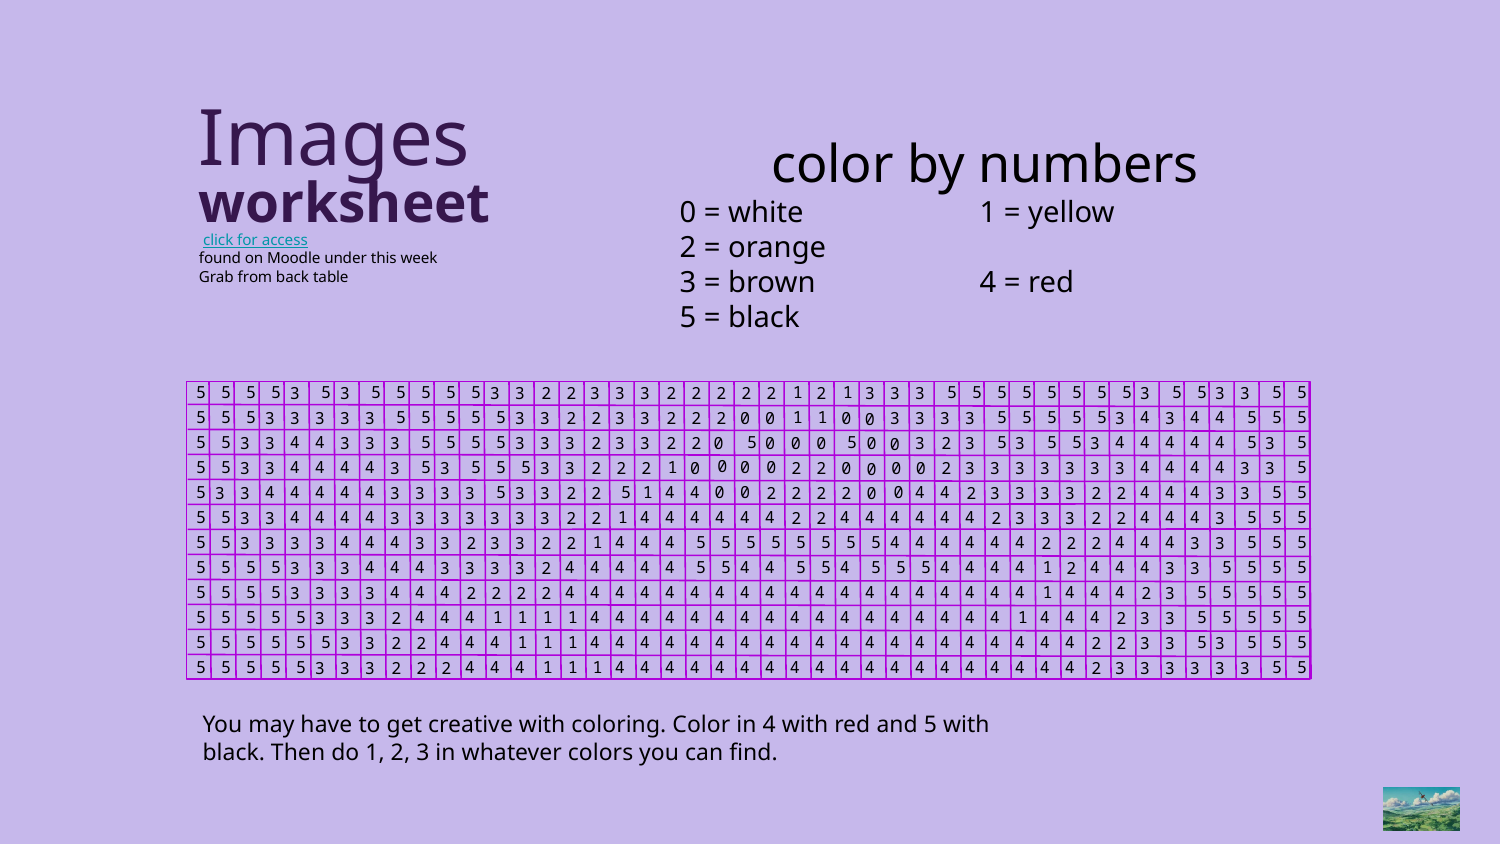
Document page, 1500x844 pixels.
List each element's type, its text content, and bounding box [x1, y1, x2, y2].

text_box 4 [366, 513, 378, 527]
text_box 4 [1187, 505, 1205, 528]
text_box 4 [366, 566, 378, 577]
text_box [1308, 381, 1312, 680]
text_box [458, 381, 462, 680]
text_box 4 [887, 636, 900, 654]
text_box 4 [391, 538, 403, 552]
text_box 5 [712, 530, 731, 554]
text_box 0 [487, 610, 507, 629]
text_box 5 [1241, 538, 1253, 552]
text_box 4 [866, 591, 875, 602]
text_box 5 [1291, 591, 1303, 602]
text_box 4 [416, 591, 428, 602]
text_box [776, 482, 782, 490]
text_box 5 [441, 416, 453, 427]
text_box 5 [1241, 641, 1253, 652]
table_cell 50 [762, 407, 768, 414]
text_box 4 [916, 615, 925, 627]
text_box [683, 381, 687, 680]
text_box 4 [841, 566, 853, 577]
text_box 3 [916, 441, 928, 452]
text_box 4 [687, 505, 700, 528]
text_box 2 [530, 380, 552, 402]
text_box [958, 381, 962, 680]
text_box 4 [416, 566, 428, 577]
text_box 3 [1190, 666, 1200, 681]
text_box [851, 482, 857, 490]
text_box 4 [1041, 641, 1050, 652]
text_box 4 [341, 491, 350, 502]
text_box 3 [266, 538, 275, 552]
text_box 0 [891, 441, 900, 452]
text_box 4 [987, 636, 1000, 654]
text_box 5 [1263, 636, 1282, 654]
text_box 3 [416, 513, 428, 527]
text_box 4 [941, 591, 950, 602]
text_box 4 [962, 610, 975, 629]
text_box 5 [1282, 380, 1312, 402]
text_box 3 [312, 530, 325, 554]
text_box 5 [1191, 591, 1203, 602]
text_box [558, 381, 562, 680]
text_box 4 [762, 636, 775, 654]
text_box 5 [516, 465, 528, 477]
text_box 1 [516, 641, 528, 652]
text_box 0 [537, 636, 557, 654]
text_box 3 [1215, 666, 1228, 681]
text_box 4 [837, 610, 850, 629]
text_box 4 [1141, 441, 1153, 452]
text_box 2 [541, 566, 550, 577]
text_box 5 [687, 530, 707, 554]
text_box 3 [241, 538, 253, 552]
text_box 5 [182, 504, 203, 529]
text_box 2 [566, 538, 578, 552]
text_box 5 [266, 641, 278, 652]
text_box 3 [1266, 441, 1278, 452]
text_box 5 [1266, 416, 1278, 427]
text_box 3 [237, 505, 250, 528]
text_box 4 [391, 591, 403, 602]
text_box 4 [916, 491, 925, 502]
text_box 5 [1291, 641, 1303, 652]
text_box 4 [1162, 436, 1175, 454]
text_box 4 [816, 615, 825, 627]
text_box 3 [1216, 513, 1228, 527]
text_box 2 [612, 459, 632, 479]
text_box 4 [1016, 591, 1028, 602]
text_box 0 [716, 441, 728, 452]
text_box 4 [1141, 491, 1150, 502]
text_box 3 [1091, 441, 1100, 452]
text_box 5 [841, 538, 853, 552]
text_box 5 [266, 566, 278, 577]
text_box 5 [187, 432, 207, 454]
text_box 4 [1137, 436, 1155, 454]
text_box 3 [1066, 513, 1078, 527]
text_box 5 [491, 465, 503, 477]
text_box 3 [1012, 459, 1030, 479]
text_box 4 [587, 636, 605, 654]
text_box 2 [591, 465, 603, 477]
text_box 2 [562, 505, 582, 528]
text_box 4 [441, 641, 453, 652]
text_box 4 [1116, 591, 1128, 602]
text_box 3 [266, 465, 275, 477]
text_box 4 [641, 615, 650, 627]
text_box 0 [766, 441, 776, 452]
text_box 3 [1237, 459, 1255, 479]
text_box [283, 381, 287, 680]
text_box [862, 407, 868, 414]
text_box 5 [1216, 591, 1228, 602]
text_box 3 [262, 505, 275, 528]
text_box 3 [512, 505, 530, 528]
text_box 3 [437, 505, 455, 528]
text_box 2 [1112, 636, 1125, 654]
text_box 2 [587, 505, 607, 528]
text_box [712, 407, 718, 414]
text_box 4 [791, 591, 800, 602]
text_box 5 [1037, 436, 1057, 454]
text_box 3 [1262, 459, 1280, 479]
text_box 3 [966, 416, 978, 427]
text_box 4 [266, 491, 275, 502]
text_box 0 [512, 610, 532, 629]
text_box 4 [1212, 436, 1230, 454]
text_box 5 [307, 379, 337, 402]
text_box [708, 381, 712, 680]
text_box 4 [441, 591, 453, 602]
text_box 4 [516, 666, 528, 680]
text_box 5 [866, 538, 878, 552]
text_box 1 [1016, 615, 1025, 627]
text_box 4 [466, 641, 478, 652]
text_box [712, 436, 729, 453]
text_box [408, 381, 412, 680]
text_box 4 [316, 441, 328, 452]
text_box 5 [266, 591, 278, 602]
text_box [833, 381, 837, 680]
text_box 3 [516, 513, 528, 527]
text_box 5 [1216, 566, 1228, 577]
text_box 4 [437, 436, 457, 454]
text_box 4 [937, 505, 950, 528]
text_box 5 [237, 636, 257, 654]
text_box 2 [716, 416, 728, 427]
text_box 0 [866, 491, 878, 502]
text_box 4 [1191, 441, 1200, 452]
text_box 4 [616, 566, 625, 577]
text_box 3 [1166, 566, 1178, 577]
text_box 5 [616, 491, 628, 502]
text_box 3 [441, 566, 453, 577]
text_box 5 [741, 538, 753, 552]
text_box 3 [516, 416, 528, 427]
text_box 5 [716, 538, 728, 552]
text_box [762, 436, 776, 454]
text_box 4 [466, 615, 478, 627]
text_box 5 [186, 657, 207, 679]
text_box 5 [206, 379, 232, 402]
text_box 2 [655, 380, 677, 402]
text_box 5 [737, 530, 757, 554]
text_box 4 [612, 530, 625, 554]
text_box 3 [966, 465, 978, 477]
text_box 4 [1116, 566, 1125, 577]
text_box 4 [687, 610, 700, 629]
text_box 5 [987, 436, 1007, 454]
text_box 3 [362, 610, 380, 629]
table_cell 0 [737, 407, 743, 414]
text_box 4 [1187, 459, 1200, 479]
text_box 3 [341, 441, 350, 452]
text_box 2 [1087, 531, 1100, 554]
text_box 3 [541, 465, 550, 477]
text_box 4 [1091, 566, 1100, 577]
text_box 4 [866, 641, 875, 652]
text_box 3 [900, 380, 930, 402]
text_box 4 [637, 610, 650, 629]
text_box 5 [182, 629, 203, 654]
text_box 4 [462, 459, 482, 479]
text_box 2 [1091, 538, 1100, 552]
text_box 3 [1116, 416, 1125, 427]
text_box 5 [291, 615, 303, 627]
text_box 0 [841, 416, 850, 427]
text_box 2 [537, 505, 555, 528]
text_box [333, 381, 337, 680]
text_box 5 [487, 436, 507, 454]
text_box 3 [366, 591, 375, 602]
text_box 5 [182, 604, 203, 629]
text_box 5 [182, 379, 206, 404]
text_box 3 [441, 538, 453, 552]
text_box 4 [666, 641, 675, 652]
text_box 5 [841, 441, 853, 452]
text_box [1183, 381, 1187, 680]
text_box 0 [587, 531, 600, 554]
text_box 4 [966, 538, 975, 552]
text_box 5 [391, 416, 403, 427]
text_box 5 [1066, 441, 1078, 452]
text_box 0 [691, 465, 703, 477]
text_box 3 [1216, 491, 1228, 502]
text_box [687, 459, 706, 479]
text_box 5 [1237, 530, 1257, 554]
text_box 3 [366, 441, 375, 452]
text_box 4 [641, 641, 650, 652]
text_box 5 [382, 379, 407, 402]
text_box 2 [991, 513, 1000, 527]
text_box 4 [812, 610, 825, 629]
text_box 4 [441, 615, 453, 627]
text_box 4 [412, 436, 431, 454]
text_box 3 [266, 416, 275, 427]
text_box 1 [1041, 566, 1052, 577]
text_box 4 [1191, 513, 1203, 527]
text_box 5 [407, 379, 431, 402]
text_box 3 [366, 416, 378, 427]
text_box 4 [1162, 459, 1180, 479]
text_box 3 [487, 636, 505, 654]
text_box 4 [1141, 566, 1153, 577]
text_box 3 [1016, 465, 1028, 477]
text_box 2 [641, 465, 653, 477]
text_box 4 [916, 641, 925, 652]
text_box 5 [287, 610, 307, 629]
text_box 3 [1162, 636, 1180, 654]
text_box 3 [287, 436, 300, 454]
text_box 5 [1287, 661, 1308, 680]
text_box 1 [787, 505, 807, 528]
text_box 3 [312, 610, 330, 629]
text_box 2 [757, 380, 782, 402]
text_box 4 [712, 610, 725, 629]
text_box 4 [1066, 666, 1078, 680]
text_box 2 [391, 615, 400, 627]
text_box 1 [787, 459, 807, 479]
text_box 4 [766, 666, 775, 680]
text_box 4 [1216, 465, 1228, 477]
text_box 4 [1087, 610, 1105, 629]
text_box 4 [1066, 641, 1078, 652]
text_box 3 [541, 416, 553, 427]
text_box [608, 381, 612, 680]
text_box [983, 381, 987, 680]
text_box 4 [991, 591, 1000, 602]
text_box 4 [991, 566, 1000, 577]
text_box 3 [341, 615, 353, 627]
text_box 4 [641, 513, 650, 527]
text_box 4 [741, 666, 750, 680]
text_box 4 [1187, 436, 1200, 454]
text_box 5 [991, 416, 1003, 427]
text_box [858, 381, 862, 680]
text_box 2 [666, 416, 678, 427]
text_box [258, 381, 262, 680]
text_box 4 [1162, 505, 1175, 528]
text_box 2 [1087, 505, 1107, 528]
text_box 3 [337, 505, 355, 528]
text_box 4 [566, 591, 578, 602]
text_box 4 [962, 636, 975, 654]
text_box 5 [441, 441, 453, 452]
text_box 4 [787, 610, 800, 629]
text_box 5 [189, 530, 207, 554]
text_box 2 [637, 459, 657, 479]
text_box 3 [541, 513, 553, 527]
text_box 5 [1191, 615, 1203, 627]
text_box 1 [591, 538, 600, 552]
text_box 2 [1091, 491, 1102, 502]
text_box 5 [1291, 666, 1303, 680]
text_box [208, 381, 212, 680]
text_box 4 [1016, 566, 1028, 577]
text_box 2 [816, 465, 828, 477]
text_box 2 [440, 666, 453, 681]
text_box 4 [737, 610, 750, 629]
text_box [358, 381, 362, 680]
text_box 2 [537, 436, 555, 454]
text_box 4 [662, 530, 680, 554]
text_box 3 [1116, 465, 1125, 477]
text_box 3 [466, 566, 478, 577]
text_box 5 [416, 416, 428, 427]
text_box 5 [182, 404, 203, 429]
text_box 5 [1032, 380, 1057, 402]
text_box 4 [637, 530, 650, 554]
text_box 0 [891, 491, 900, 502]
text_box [808, 381, 812, 680]
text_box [733, 381, 737, 680]
text_box 1 [641, 491, 650, 502]
text_box 4 [941, 491, 953, 502]
text_box 0 [537, 610, 557, 629]
text_box 2 [987, 505, 1000, 528]
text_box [1083, 381, 1087, 680]
text_box 3 [575, 380, 600, 402]
text_box 2 [677, 380, 702, 402]
text_box 4 [341, 538, 353, 552]
text_box 5 [766, 538, 778, 552]
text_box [508, 381, 512, 680]
text_box 5 [431, 379, 457, 402]
text_box 1 [812, 505, 825, 528]
text_box 4 [866, 513, 875, 527]
text_box 3 [291, 591, 303, 602]
text_box 4 [741, 591, 750, 602]
text_box 3 [1191, 566, 1203, 577]
text_box 3 [362, 436, 375, 454]
text_box 3 [262, 436, 275, 454]
text_box 4 [641, 591, 650, 602]
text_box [1058, 381, 1062, 680]
text_box 3 [441, 513, 453, 527]
text_box 4 [766, 641, 775, 652]
text_box 2 [941, 465, 950, 477]
text_box 3 [316, 591, 328, 602]
text_box 4 [291, 465, 303, 477]
text_box 5 [1287, 636, 1307, 654]
text_box 5 [212, 459, 232, 479]
text_box 3 [491, 538, 503, 552]
text_box 5 [816, 566, 828, 577]
text_box 4 [891, 615, 900, 627]
text_box 4 [962, 505, 980, 528]
text_box 4 [1062, 610, 1075, 629]
text_box 3 [1191, 538, 1203, 552]
text_box 1 [791, 416, 803, 427]
text_box 5 [1237, 505, 1257, 528]
text_box 4 [991, 641, 1000, 652]
text_box 5 [866, 566, 878, 577]
text_box 3 [991, 465, 1000, 477]
text_box 2 [541, 538, 553, 552]
text_box 5 [1241, 566, 1253, 577]
text_box 4 [987, 610, 1005, 629]
text_box 0 [866, 465, 878, 477]
text_box 5 [1266, 491, 1278, 502]
text_box 5 [216, 615, 228, 627]
text_box 5 [1287, 610, 1307, 629]
text_box 5 [1057, 380, 1083, 402]
text_box 3 [437, 459, 455, 479]
text_box 3 [1216, 538, 1228, 552]
text_box 4 [662, 636, 675, 654]
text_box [933, 381, 937, 680]
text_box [483, 381, 487, 680]
text_box 4 [616, 591, 625, 602]
text_box 5 [1291, 538, 1303, 552]
text_box 3 [1137, 610, 1155, 629]
text_box 2 [1041, 538, 1052, 552]
text_box 4 [966, 566, 975, 577]
text_box 0 [741, 465, 753, 477]
text_box 4 [691, 513, 700, 527]
text_box 5 [212, 505, 232, 528]
text_box 4 [1137, 505, 1150, 528]
text_box 5 [1158, 380, 1182, 402]
text_box 4 [916, 666, 925, 680]
text_box 4 [716, 666, 725, 680]
text_box 5 [1212, 609, 1232, 629]
text_box 4 [616, 538, 625, 552]
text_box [783, 381, 787, 680]
text_box 5 [1266, 641, 1278, 652]
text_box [583, 381, 587, 680]
text_box [551, 657, 558, 666]
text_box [308, 381, 312, 680]
text_box 4 [741, 513, 750, 527]
text_box 4 [916, 591, 925, 602]
text_box 2 [587, 436, 600, 454]
text_box 4 [1016, 641, 1025, 652]
text_box 2 [1112, 505, 1125, 528]
text_box You may have to get creative with coloring. Color in 4 with red and 5 with black. Then do 1, 2, 3 in whatever colors you can find. [187, 694, 1062, 780]
text_box 3 [441, 491, 453, 502]
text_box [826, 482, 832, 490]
text_box 5 [1287, 530, 1307, 554]
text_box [1233, 381, 1237, 680]
text_box 4 [1137, 459, 1150, 479]
text_box 5 [1041, 416, 1053, 427]
text_box 5 [1191, 641, 1203, 652]
text_box 2 [691, 416, 702, 427]
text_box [1108, 381, 1112, 680]
text_box 4 [766, 591, 775, 602]
text_box 4 [712, 505, 725, 528]
text_box 4 [937, 636, 950, 654]
text_box 2 [1116, 615, 1125, 627]
text_box 4 [766, 566, 778, 577]
text_box 5 [1008, 380, 1032, 402]
text_box 4 [891, 641, 900, 652]
text_box 4 [662, 610, 675, 629]
text_box 3 [516, 441, 525, 452]
text_box 3 [1212, 636, 1230, 654]
text_box 3 [241, 465, 253, 477]
text_box 4 [1041, 615, 1050, 627]
text_box 5 [1237, 436, 1257, 454]
text_box 3 [312, 436, 330, 454]
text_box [658, 381, 662, 680]
text_box 5 [266, 615, 278, 627]
text_box 5 [862, 530, 882, 554]
text_box 0 [741, 416, 751, 427]
text_box 3 [516, 491, 525, 502]
text_box 3 [1187, 530, 1205, 554]
text_box 3 [600, 380, 630, 402]
text_box 5 [189, 505, 207, 528]
text_box 4 [666, 566, 678, 577]
text_box 3 [437, 530, 455, 554]
text_box 4 [791, 615, 800, 627]
text_box 3 [316, 416, 325, 427]
text_box 5 [216, 513, 228, 527]
text_box 3 [1212, 505, 1230, 528]
text_box 3 [1266, 465, 1278, 477]
text_box 4 [1112, 436, 1125, 454]
text_box 1 [566, 666, 578, 680]
text_box 4 [891, 591, 900, 602]
text_box 2 [791, 491, 803, 502]
text_box 3 [337, 610, 355, 629]
text_box 4 [966, 513, 978, 527]
text_box 3 [1062, 459, 1075, 479]
text_box 2 [412, 636, 425, 654]
text_box 3 [287, 530, 300, 554]
text_box 4 [741, 641, 750, 652]
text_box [1033, 381, 1037, 680]
text_box 4 [737, 636, 750, 654]
text_box 1 [816, 416, 828, 427]
text_box 5 [812, 530, 832, 554]
text_box 2 [562, 530, 582, 554]
text_box 4 [837, 505, 850, 528]
text_box 4 [1191, 465, 1200, 477]
text_box 4 [691, 641, 700, 652]
text_box 3 [340, 666, 353, 681]
text_box 3 [987, 459, 1000, 479]
text_box 5 [1262, 661, 1283, 680]
text_box 4 [937, 530, 950, 554]
text_box 3 [337, 380, 355, 402]
text_box 3 [316, 566, 325, 577]
text_box 3 [387, 505, 405, 528]
text_box 2 [1141, 591, 1150, 602]
text_box 3 [541, 491, 553, 502]
text_box 3 [1162, 610, 1180, 629]
text_box 0 [862, 459, 882, 479]
text_box 4 [637, 505, 650, 528]
text_box 5 [212, 610, 232, 629]
text_box 4 [491, 666, 503, 680]
text_box 4 [412, 459, 432, 479]
text_box 5 [1237, 636, 1257, 654]
text_box 4 [662, 505, 675, 528]
text_box 5 [837, 530, 857, 554]
text_box 4 [491, 641, 503, 652]
text_box 0 [716, 465, 728, 477]
text_box 5 [216, 666, 228, 679]
text_box 2 [612, 436, 630, 454]
text_box 2 [566, 416, 577, 427]
text_box 2 [766, 491, 778, 502]
text_box 3 [1041, 513, 1050, 527]
text_box 3 [1087, 436, 1100, 454]
text_box 4 [591, 591, 600, 602]
text_box 2 [732, 380, 757, 402]
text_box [762, 459, 777, 479]
text_box 2 [1091, 641, 1103, 652]
text_box 5 [186, 557, 207, 579]
text_box 2 [1066, 566, 1075, 577]
text_box 3 [416, 491, 428, 502]
text_box 5 [1291, 491, 1303, 502]
text_box 4 [966, 641, 975, 652]
text_box 4 [837, 636, 850, 654]
text_box 5 [212, 636, 232, 654]
text_box 4 [1212, 459, 1230, 479]
text_box 4 [716, 641, 725, 652]
text_box 1 [812, 459, 832, 479]
text_box 3 [487, 505, 505, 528]
text_box 3 [1137, 380, 1155, 402]
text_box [1158, 381, 1162, 680]
text_box 4 [941, 641, 950, 652]
text_box 5 [491, 491, 503, 502]
text_box 3 [412, 530, 430, 554]
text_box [812, 407, 818, 414]
text_box 3 [1165, 666, 1178, 681]
text_box 0 [612, 505, 625, 528]
text_box 2 [791, 465, 803, 477]
text_box 2 [516, 591, 528, 602]
text_box 3 [1041, 465, 1050, 477]
text_box 5 [982, 380, 1008, 402]
text_box 4 [366, 538, 378, 552]
text_box 5 [1016, 416, 1028, 427]
text_box 2 [415, 666, 428, 681]
text_box 3 [441, 465, 453, 477]
text_box 5 [187, 632, 207, 654]
text_box 3 [365, 666, 378, 681]
text_box 2 [1116, 513, 1125, 527]
text_box 0 [866, 416, 875, 427]
text_box 3 [416, 538, 428, 552]
text_box 4 [666, 538, 678, 552]
text_box 3 [266, 513, 275, 527]
text_box 4 [1116, 538, 1125, 552]
text_box 4 [291, 491, 303, 502]
text_box 5 [216, 465, 228, 477]
text_box 4 [891, 538, 900, 552]
text_box 4 [887, 610, 900, 629]
text_box 4 [391, 566, 403, 577]
text_box 0 [716, 491, 728, 502]
text_box 5 [1187, 609, 1207, 629]
text_box 5 [1266, 538, 1278, 552]
text_box 3 [241, 513, 250, 527]
text_box 4 [1091, 591, 1100, 602]
text_box 5 [182, 654, 203, 679]
text_box 5 [691, 538, 703, 552]
text_box 3 [616, 416, 625, 427]
text_box 4 [762, 610, 775, 629]
text_box 3 [466, 513, 478, 527]
text_box 4 [666, 591, 675, 602]
text_box 3 [941, 416, 950, 427]
text_box 5 [1187, 586, 1207, 604]
text_box 2 [616, 465, 628, 477]
text_box 3 [962, 459, 980, 479]
text_box 5 [791, 538, 803, 552]
text_box 4 [912, 636, 925, 654]
text_box 5 [182, 529, 203, 554]
text_box 5 [762, 530, 782, 554]
text_box 3 [237, 530, 255, 554]
text_box 4 [612, 636, 630, 654]
text_box 2 [937, 459, 950, 479]
text_box 5 [466, 441, 478, 452]
text_box 5 [241, 416, 253, 427]
text_box 5 [1062, 436, 1082, 454]
text_box 3 [850, 380, 875, 402]
text_box 4 [941, 538, 950, 552]
text_box 3 [516, 566, 528, 577]
text_box 4 [991, 538, 1000, 552]
text_box 3 [1166, 615, 1178, 627]
text_box 3 [491, 513, 503, 527]
text_box 5 [1237, 610, 1257, 629]
text_box 5 [216, 566, 228, 577]
text_box 3 [541, 441, 553, 452]
text_box 5 [356, 379, 382, 402]
text_box 4 [1112, 530, 1125, 554]
text_box 3 [341, 416, 350, 427]
text_box 4 [916, 538, 925, 552]
text_box 5 [1266, 666, 1278, 680]
text_box 2 [591, 491, 603, 502]
text_box 4 [841, 666, 850, 680]
text_box 4 [866, 666, 875, 680]
text_box 4 [937, 610, 950, 629]
text_box 4 [616, 615, 625, 627]
text_box 2 [587, 459, 607, 479]
text_box 4 [841, 513, 850, 527]
text_box 4 [891, 513, 900, 527]
text_box 4 [1166, 513, 1175, 527]
text_box 4 [912, 610, 925, 629]
text_box 4 [666, 666, 675, 680]
text_box 3 [1166, 591, 1178, 602]
text_box 3 [316, 615, 328, 627]
text_box 5 [741, 441, 753, 452]
text_box 3 [487, 380, 505, 402]
text_box 5 [182, 579, 203, 604]
text_box 4 [891, 666, 900, 680]
text_box 3 [291, 416, 303, 427]
text_box 5 [816, 538, 828, 552]
text_box 2 [702, 380, 732, 402]
text_box 4 [637, 636, 650, 654]
text_box 4 [616, 666, 628, 680]
text_box 4 [312, 505, 330, 528]
text_box 3 [962, 436, 980, 454]
text_box 2 [537, 531, 557, 554]
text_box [1283, 381, 1287, 680]
text_box 3 [1241, 491, 1253, 502]
text_box 4 [566, 566, 575, 577]
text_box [433, 381, 437, 680]
text_box 2 [816, 491, 828, 502]
text_box 5 [1287, 436, 1307, 454]
text_box 3 [1115, 666, 1128, 681]
text_box 4 [862, 610, 875, 629]
text_box 4 [1141, 416, 1153, 427]
text_box 5 [1241, 513, 1253, 527]
text_box 4 [316, 513, 328, 527]
text_box 0 [887, 436, 900, 454]
text_box 5 [1291, 566, 1303, 577]
text_box 5 [216, 416, 228, 427]
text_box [633, 381, 637, 680]
text_box 4 [816, 666, 825, 680]
text_box 5 [216, 538, 228, 552]
text_box 3 [391, 441, 403, 452]
text_box 3 [1037, 459, 1050, 479]
text_box 4 [691, 615, 700, 627]
text_box 4 [1041, 666, 1050, 680]
text_box 4 [641, 666, 653, 680]
text_box 3 [491, 566, 503, 577]
text_box 5 [1287, 459, 1307, 479]
text_box 3 [1112, 459, 1125, 479]
text_box 4 [437, 636, 455, 654]
text_box 3 [1016, 441, 1028, 452]
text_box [712, 459, 732, 478]
text_box 5 [187, 456, 207, 479]
text_box 5 [237, 610, 257, 629]
text_box 3 [875, 380, 900, 402]
text_box 3 [1212, 380, 1225, 402]
text_box 3 [337, 436, 350, 454]
text_box 4 [1141, 538, 1150, 552]
text_box 3 [487, 530, 505, 554]
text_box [576, 657, 583, 666]
text_box 4 [587, 610, 605, 629]
text_box 3 [341, 641, 353, 652]
text_box 4 [887, 530, 900, 554]
text_box 2 [791, 513, 803, 527]
text_box 4 [716, 513, 725, 527]
text_box 2 [462, 531, 475, 554]
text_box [233, 381, 237, 680]
text_box 2 [591, 513, 603, 527]
text_box 2 [691, 441, 703, 452]
text_box 3 [387, 436, 405, 454]
text_box 5 [512, 459, 532, 479]
text_box 5 [262, 636, 282, 654]
text_box 4 [741, 566, 750, 577]
text_box 4 [741, 615, 750, 627]
text_box 5 [1266, 591, 1278, 602]
text_box 1 [782, 380, 802, 402]
text_box 4 [1191, 416, 1200, 427]
text_box 4 [1166, 441, 1175, 452]
text_box 3 [1141, 641, 1153, 652]
text_box 3 [362, 636, 380, 654]
text_box 3 [912, 436, 930, 454]
text_box 4 [291, 441, 300, 452]
text_box 4 [791, 641, 800, 652]
text_box 4 [912, 530, 925, 554]
text_box 0 [791, 441, 802, 452]
text_box 3 [1225, 380, 1255, 402]
text_box 1 [566, 615, 575, 627]
text_box 4 [762, 505, 780, 528]
text_box 4 [1016, 666, 1025, 680]
text_box 4 [366, 465, 378, 477]
text_box 5 [266, 666, 278, 679]
text_box 5 [991, 441, 1003, 452]
text_box 5 [257, 379, 287, 402]
text_box 4 [841, 615, 850, 627]
text_box 3 [391, 491, 403, 502]
text_box 4 [716, 615, 725, 627]
text_box 5 [791, 566, 803, 577]
text_box 3 [391, 465, 403, 477]
text_box 4 [862, 505, 875, 528]
text_box 4 [987, 530, 1000, 554]
text_box 2 [566, 513, 578, 527]
text_box 3 [462, 505, 480, 528]
text_box 3 [916, 416, 925, 427]
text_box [533, 381, 537, 680]
text_box 3 [1241, 465, 1253, 477]
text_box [1008, 381, 1012, 680]
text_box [787, 436, 802, 454]
text_box 4 [787, 636, 800, 654]
text_box 5 [891, 566, 903, 577]
text_box 4 [1141, 465, 1150, 477]
text_box 3 [466, 491, 478, 502]
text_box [1258, 381, 1262, 680]
text_box 2 [1062, 531, 1077, 554]
text_box 3 [262, 459, 275, 479]
text_box 5 [487, 459, 506, 479]
text_box 4 [316, 491, 328, 502]
text_box 1 [1041, 591, 1050, 602]
text_box 4 [462, 636, 480, 654]
text_box 4 [462, 436, 482, 454]
text_box 3 [566, 441, 578, 452]
text_box 5 [491, 416, 503, 427]
text_box 3 [891, 416, 900, 427]
text_box 5 [241, 566, 253, 577]
text_box 2 [512, 436, 525, 454]
text_box 4 [941, 615, 950, 627]
text_box 4 [1037, 636, 1050, 654]
text_box 5 [1241, 591, 1253, 602]
text_box 4 [841, 591, 850, 602]
text_box 4 [641, 566, 650, 577]
text_box 4 [1062, 636, 1080, 654]
text_box 3 [387, 459, 405, 479]
text_box 3 [241, 491, 250, 502]
text_box 5 [933, 380, 957, 402]
text_box 3 [1091, 465, 1100, 477]
text_box 3 [630, 380, 655, 402]
text_box 3 [287, 459, 305, 479]
text_box 4 [991, 615, 1003, 627]
text_box 3 [1087, 459, 1100, 479]
text_box 5 [1291, 416, 1303, 427]
text_box 4 [1066, 591, 1075, 602]
text_box 3 [237, 459, 255, 479]
text_box 4 [287, 505, 300, 528]
text_box 1 [541, 666, 553, 680]
text_box 3 [1016, 513, 1028, 527]
text_box 5 [457, 379, 487, 402]
text_box 3 [287, 380, 305, 402]
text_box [383, 381, 387, 680]
text_box 3 [1141, 615, 1153, 627]
text_box 2 [1037, 531, 1052, 554]
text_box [837, 407, 843, 414]
text_box 2 [841, 491, 853, 502]
text_box 2 [541, 591, 550, 602]
text_box 3 [991, 491, 1003, 502]
text_box 4 [1066, 615, 1075, 627]
text_box 4 [1116, 441, 1125, 452]
text_box 5 [187, 607, 207, 629]
text_box 1 [541, 641, 553, 652]
text_box 5 [1266, 566, 1278, 577]
text_box 5 [1182, 380, 1212, 402]
text_box 5 [691, 566, 703, 577]
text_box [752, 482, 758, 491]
text_box 5 [1291, 465, 1303, 477]
text_box 4 [687, 636, 700, 654]
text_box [883, 381, 887, 680]
text_box 1 [1012, 610, 1025, 629]
text_box 2 [1091, 513, 1103, 527]
text_box 4 [1216, 416, 1228, 427]
text_box 4 [1191, 491, 1203, 502]
text_box 4 [812, 636, 825, 654]
text_box 4 [1137, 530, 1150, 554]
text_box 5 [1083, 380, 1107, 402]
text_box 1 [541, 615, 553, 627]
text_box 5 [491, 441, 503, 452]
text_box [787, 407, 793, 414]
text_box 3 [266, 441, 275, 452]
text_box 5 [1266, 615, 1278, 627]
text_box 5 [1291, 513, 1303, 527]
text_box 4 [1166, 491, 1175, 502]
text_box 5 [291, 666, 303, 679]
text_box 3 [641, 416, 653, 427]
text_box 5 [1263, 530, 1282, 554]
text_box 1 [687, 436, 707, 454]
text_box 3 [1240, 666, 1253, 681]
text_box 5 [466, 416, 478, 427]
text_box 5 [957, 380, 982, 402]
text_box 4 [591, 566, 600, 577]
text_box 3 [262, 531, 275, 554]
text_box 4 [416, 615, 428, 627]
text_box 3 [366, 641, 378, 652]
text_box 2 [1066, 538, 1077, 552]
text_box 3 [566, 465, 578, 477]
text_box 5 [1241, 441, 1253, 452]
text_box 4 [816, 641, 825, 652]
text_box 4 [966, 666, 975, 680]
text_box 1 [662, 436, 682, 454]
text_box 5 [291, 641, 303, 652]
text_box 3 [291, 566, 303, 577]
text_box 3 [1137, 636, 1155, 654]
text_box 3 [362, 505, 380, 528]
text_box 4 [466, 666, 478, 680]
text_box 5 [216, 641, 228, 652]
text_box 3 [291, 538, 300, 552]
text_box 2 [552, 380, 575, 402]
text_box 2 [1087, 636, 1107, 654]
text_box 5 [186, 582, 207, 604]
text_box 4 [966, 591, 975, 602]
text_box 1 [591, 666, 600, 680]
text_box 3 [462, 610, 480, 629]
text_box 4 [1166, 465, 1178, 477]
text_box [862, 436, 875, 454]
text_box 3 [341, 566, 350, 577]
text_box 3 [241, 441, 250, 452]
text_box 1 [832, 380, 850, 402]
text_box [737, 459, 755, 479]
text_box 2 [416, 641, 425, 652]
text_box 4 [1091, 615, 1103, 627]
text_box 4 [991, 666, 1000, 680]
text_box 5 [716, 566, 728, 577]
text_box 2 [591, 441, 600, 452]
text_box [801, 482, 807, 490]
text_box 3 [1263, 436, 1280, 454]
text_box 2 [816, 513, 825, 527]
text_box 4 [791, 666, 800, 680]
text_box 4 [1037, 610, 1050, 629]
text_box 3 [1216, 641, 1228, 652]
text_box 4 [666, 491, 675, 502]
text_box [758, 381, 762, 680]
text_box 4 [341, 513, 353, 527]
text_box 5 [1107, 380, 1137, 402]
text_box 0 [562, 610, 575, 629]
text_box 3 [966, 441, 978, 452]
text_box 5 [216, 441, 228, 452]
text_box 0 [891, 465, 901, 477]
text_box 5 [1066, 416, 1078, 427]
text_box 2 [391, 641, 403, 652]
text_box 4 [712, 636, 725, 654]
text_box 4 [866, 615, 875, 627]
text_box 4 [641, 538, 650, 552]
text_box 4 [591, 615, 603, 627]
text_box 3 [1037, 505, 1050, 528]
text_box 5 [1091, 416, 1103, 427]
text_box 3 [1016, 491, 1025, 502]
text_box 4 [766, 615, 775, 627]
text_box 4 [941, 666, 950, 680]
text_box 1 [491, 615, 503, 627]
text_box 4 [941, 566, 950, 577]
text_box 5 [1291, 441, 1303, 452]
text_box 3 [362, 530, 380, 554]
text_box 4 [887, 505, 900, 528]
text_box 4 [316, 465, 325, 477]
text_box 2 [666, 441, 678, 452]
text_box 5 [1291, 615, 1303, 627]
text_box 5 [182, 454, 203, 479]
text_box 4 [1141, 513, 1150, 527]
text_box 4 [737, 505, 750, 528]
text_box 4 [616, 641, 628, 652]
text_box 4 [816, 591, 825, 602]
text_box 2 [390, 666, 403, 681]
text_box 2 [966, 491, 975, 502]
text_box 5 [1263, 610, 1282, 629]
text_box 3 [337, 459, 350, 479]
text_box 0 [562, 636, 575, 654]
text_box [912, 459, 927, 479]
text_box 4 [766, 513, 778, 527]
text_box 5 [241, 615, 253, 627]
text_box 5 [241, 641, 253, 652]
text_box 3 [412, 505, 430, 528]
text_box 2 [1116, 641, 1125, 652]
text_box 3 [1012, 436, 1030, 454]
text_box 3 [1066, 491, 1078, 502]
text_box 1 [616, 513, 625, 527]
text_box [887, 459, 901, 479]
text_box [837, 459, 852, 479]
text_box 2 [491, 591, 503, 602]
text_box 3 [312, 459, 325, 479]
text_box 5 [1241, 615, 1253, 627]
text_box 4 [612, 610, 625, 629]
text_box 1 [566, 641, 575, 652]
text_box 5 [316, 641, 328, 652]
text_box 5 [182, 554, 203, 579]
text_box 4 [691, 666, 700, 680]
text_box 2 [466, 591, 478, 602]
text_box 5 [241, 591, 253, 602]
text_box 3 [512, 530, 530, 554]
text_box 4 [412, 610, 430, 629]
text_box 2 [941, 441, 950, 452]
text_box 5 [232, 379, 257, 402]
text_box 5 [416, 441, 428, 452]
text_box 3 [216, 491, 225, 502]
text_box 5 [1187, 636, 1207, 654]
text_box 3 [516, 538, 528, 552]
text_box 5 [212, 530, 232, 554]
text_box 2 [566, 491, 578, 502]
text_box 5 [466, 465, 478, 477]
text_box 5 [916, 566, 928, 577]
text_box 3 [1041, 491, 1053, 502]
text_box 3 [1140, 666, 1153, 681]
text_box 2 [802, 380, 832, 402]
picture [1382, 786, 1460, 831]
text_box 4 [841, 641, 850, 652]
text_box 3 [1012, 505, 1030, 528]
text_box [812, 436, 832, 454]
text_box 3 [1212, 530, 1230, 554]
text_box 2 [637, 436, 655, 454]
text_box 3 [315, 666, 325, 681]
text_box 2 [1112, 610, 1125, 629]
text_box 5 [262, 610, 282, 629]
text_box 1 [666, 465, 678, 477]
text_box 0 [841, 465, 852, 477]
text_box 2 [591, 416, 600, 427]
text_box 4 [291, 513, 300, 527]
text_box 4 [716, 591, 725, 602]
text_box 4 [337, 530, 355, 554]
text_box 5 [186, 482, 207, 503]
text_box 1 [516, 615, 528, 627]
text_box 5 [1257, 380, 1282, 402]
text_box 0 [766, 416, 778, 427]
text_box 5 [182, 429, 203, 454]
text_box 3 [616, 441, 628, 452]
text_box 3 [316, 538, 325, 552]
text_box 4 [912, 505, 925, 528]
text_box 2 [387, 610, 400, 629]
text_box 4 [691, 491, 703, 502]
text_box 0 [662, 459, 682, 479]
text_box 5 [1287, 505, 1307, 528]
text_box 4 [437, 610, 455, 629]
text_box 4 [916, 513, 925, 527]
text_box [908, 381, 912, 680]
text_box 3 [362, 459, 380, 479]
text_box 5 [1263, 505, 1282, 528]
text_box 5 [216, 591, 228, 602]
text_box 5 [1041, 441, 1053, 452]
text_box 4 [591, 641, 603, 652]
text_box 4 [1012, 530, 1030, 554]
text_box 0 [741, 491, 752, 502]
text_box 3 [237, 436, 250, 454]
text_box 3 [1066, 465, 1075, 477]
text_box 4 [962, 530, 975, 554]
text_box 4 [341, 465, 350, 477]
text_box 0 [916, 465, 927, 477]
text_box 2 [1116, 491, 1125, 502]
text_box 0 [766, 465, 777, 477]
text_box 3 [341, 591, 350, 602]
text_box 5 [241, 666, 253, 679]
text_box 4 [691, 591, 700, 602]
text_box 5 [1266, 513, 1278, 527]
text_box 3 [641, 441, 653, 452]
text_box 5 [416, 465, 428, 477]
text_box 2 [537, 459, 550, 479]
text_box 2 [562, 436, 580, 454]
text_box 3 [1062, 505, 1080, 528]
text_box 5 [312, 636, 332, 654]
text_box 4 [1216, 441, 1228, 452]
text_box 4 [966, 615, 975, 627]
text_box 4 [366, 491, 378, 502]
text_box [1208, 381, 1212, 680]
text_box 5 [182, 479, 203, 504]
text_box 3 [391, 513, 403, 527]
text_box 5 [1241, 416, 1253, 427]
text_box 2 [562, 459, 580, 479]
text_box 3 [387, 530, 405, 554]
text_box 3 [505, 380, 530, 402]
text_box color by numbers 0 = white 1 = yellow 2 = orange 3 = brown 4 = red 5 = black [664, 115, 1306, 349]
text_box 2 [1090, 666, 1100, 681]
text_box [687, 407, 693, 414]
text_box 4 [862, 636, 875, 654]
text_box 5 [287, 636, 307, 654]
text_box 0 [816, 441, 828, 452]
text_box 5 [1216, 615, 1228, 627]
text_box 3 [366, 615, 378, 627]
text_box 3 [1166, 416, 1175, 427]
text_box 0 [866, 441, 875, 452]
text_box 2 [387, 636, 407, 654]
text_box 4 [1012, 636, 1025, 654]
text_box 4 [941, 513, 950, 527]
text_box 4 [1016, 538, 1028, 552]
text_box 0 [512, 636, 532, 654]
text_box 2 [466, 538, 475, 552]
text_box 2 [937, 436, 950, 454]
text_box 5 [212, 436, 232, 454]
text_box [1133, 381, 1137, 680]
title Images worksheet click for access found on Moodle under this week Grab from back table [184, 90, 585, 304]
text_box 4 [666, 615, 675, 627]
text_box 3 [1166, 641, 1178, 652]
text_box 4 [1166, 538, 1178, 552]
text_box 4 [1162, 530, 1180, 554]
text_box 4 [666, 513, 675, 527]
text_box 5 [787, 530, 806, 554]
text_box 3 [337, 636, 355, 654]
